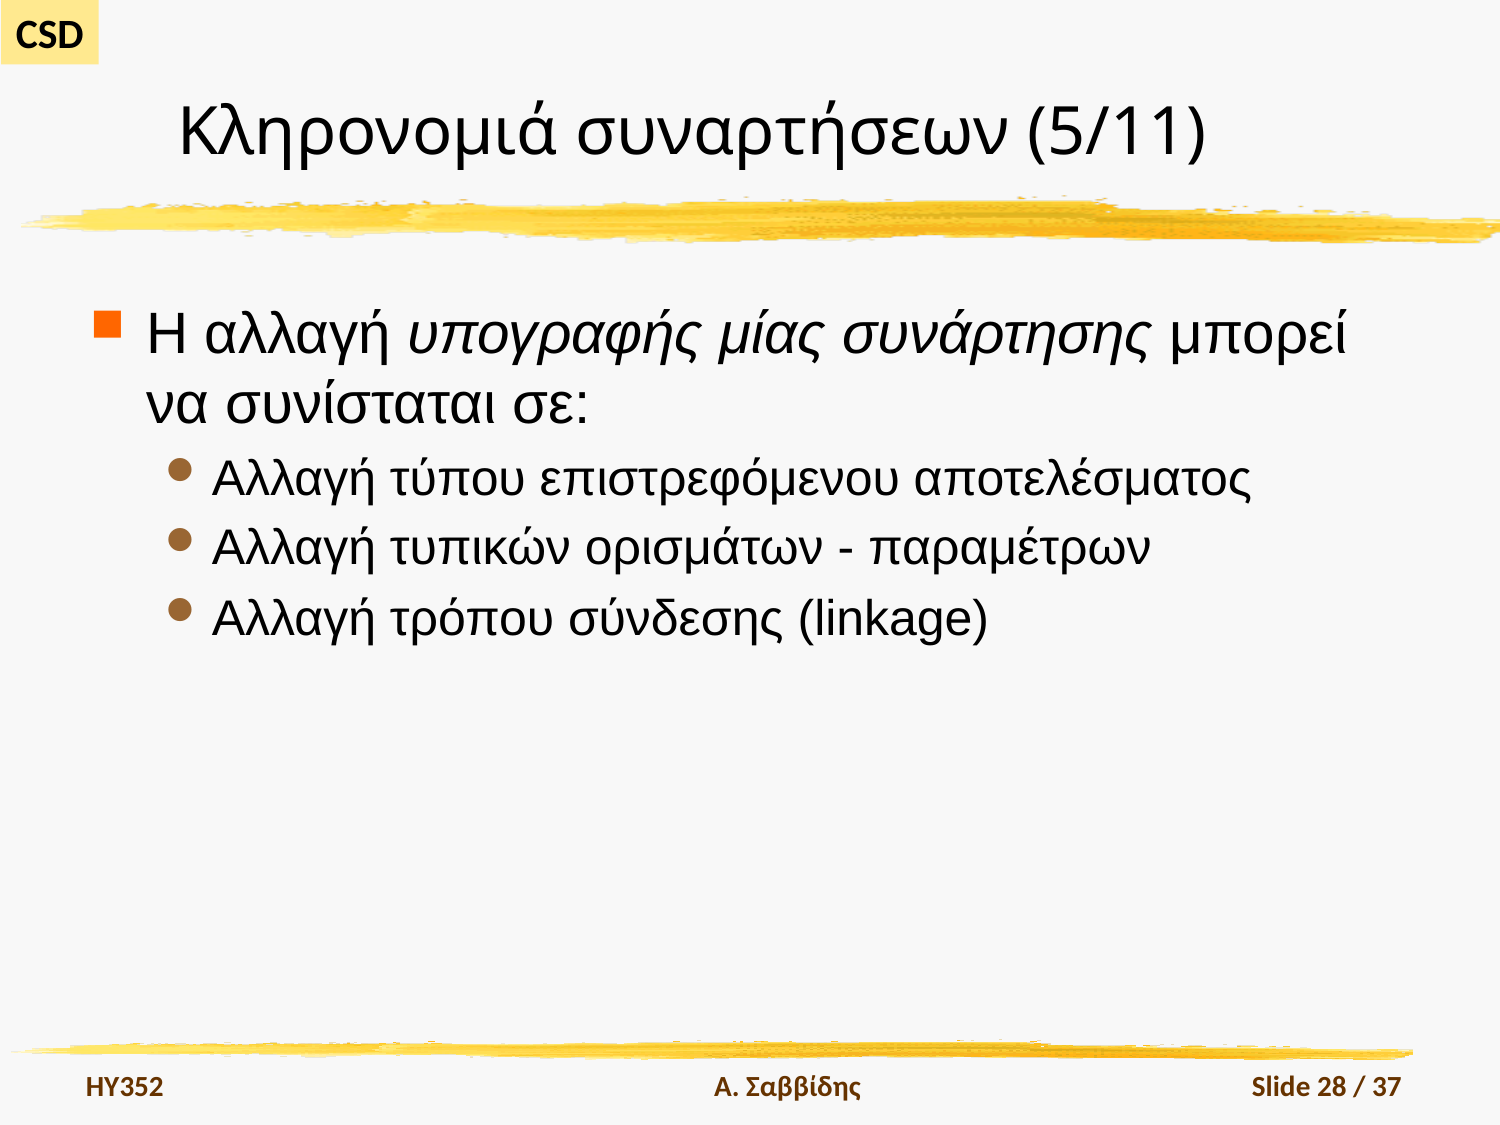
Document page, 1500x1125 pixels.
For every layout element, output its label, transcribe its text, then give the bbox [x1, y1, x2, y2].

footer Α. Σαββίδης [549, 1034, 1025, 1110]
slide_number Slide 28 / 37 [1104, 1034, 1417, 1110]
picture [21, 190, 1500, 254]
picture [1025, 1037, 1104, 1064]
slide_number HY352 [70, 1034, 400, 1110]
list Η αλλαγή υπογραφής μίας συνάρτησης μπορεί να συνίσταται σε: Αλλαγή τύπου επιστρεφόμενου αποτελέσματος Αλλαγή τυπικών ορισμάτων - παραμέτρων Αλλαγή τρόπου σύνδεσης (linkage) [75, 287, 1438, 1013]
picture [11, 1037, 70, 1064]
picture [400, 1037, 549, 1064]
title Κληρονομιά συναρτήσεων (5/11) [162, 24, 1500, 175]
